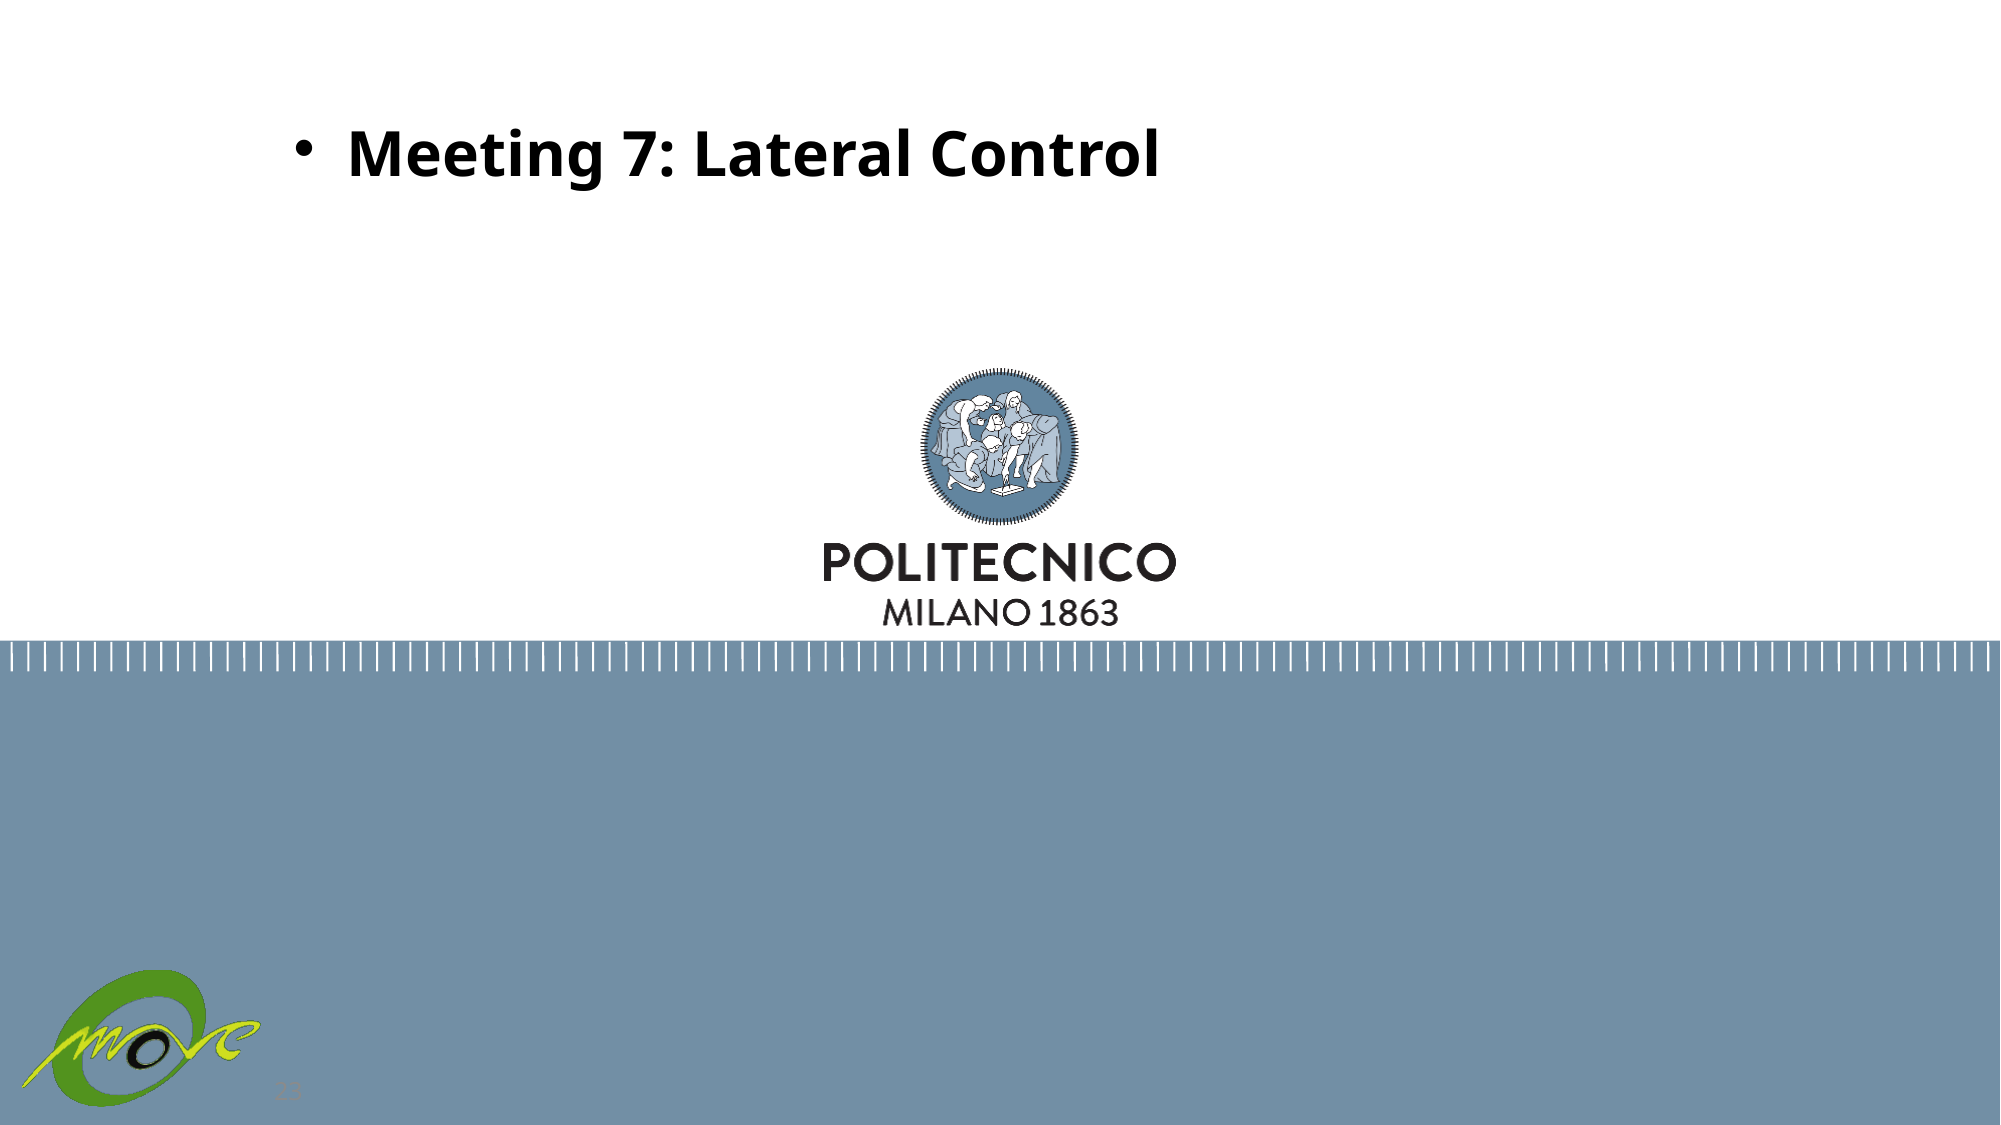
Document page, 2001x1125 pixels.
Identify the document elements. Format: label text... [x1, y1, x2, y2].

picture [824, 368, 1176, 626]
picture [21, 969, 261, 1107]
text_box 23 [249, 1062, 327, 1123]
text_box Meeting 7: Lateral Control [260, 107, 1739, 231]
